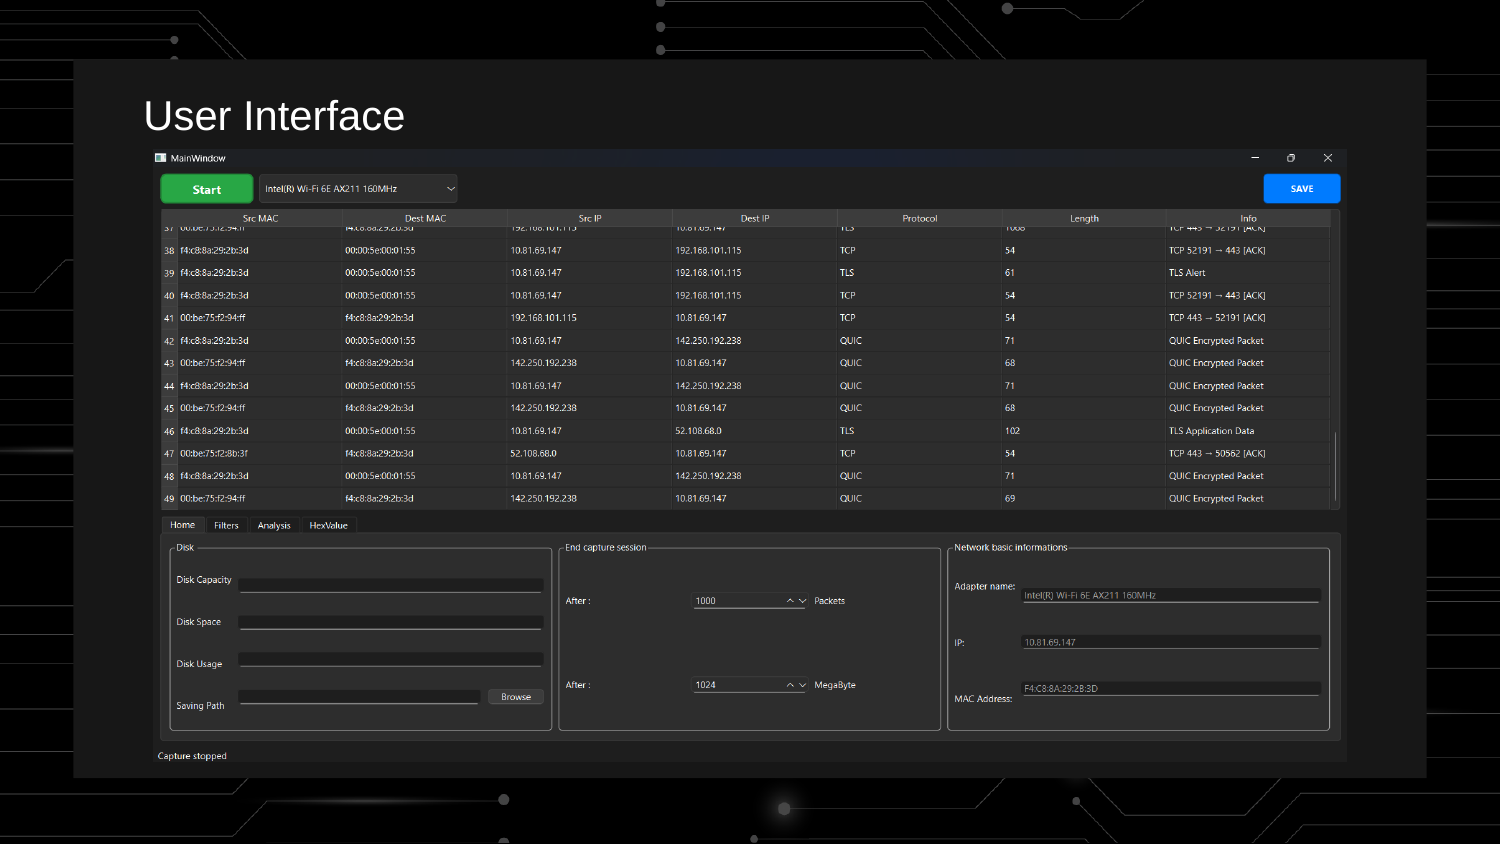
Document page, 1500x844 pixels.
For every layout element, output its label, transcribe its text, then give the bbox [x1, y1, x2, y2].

picture [0, 0, 1500, 843]
text_box User Interface [128, 81, 1372, 147]
